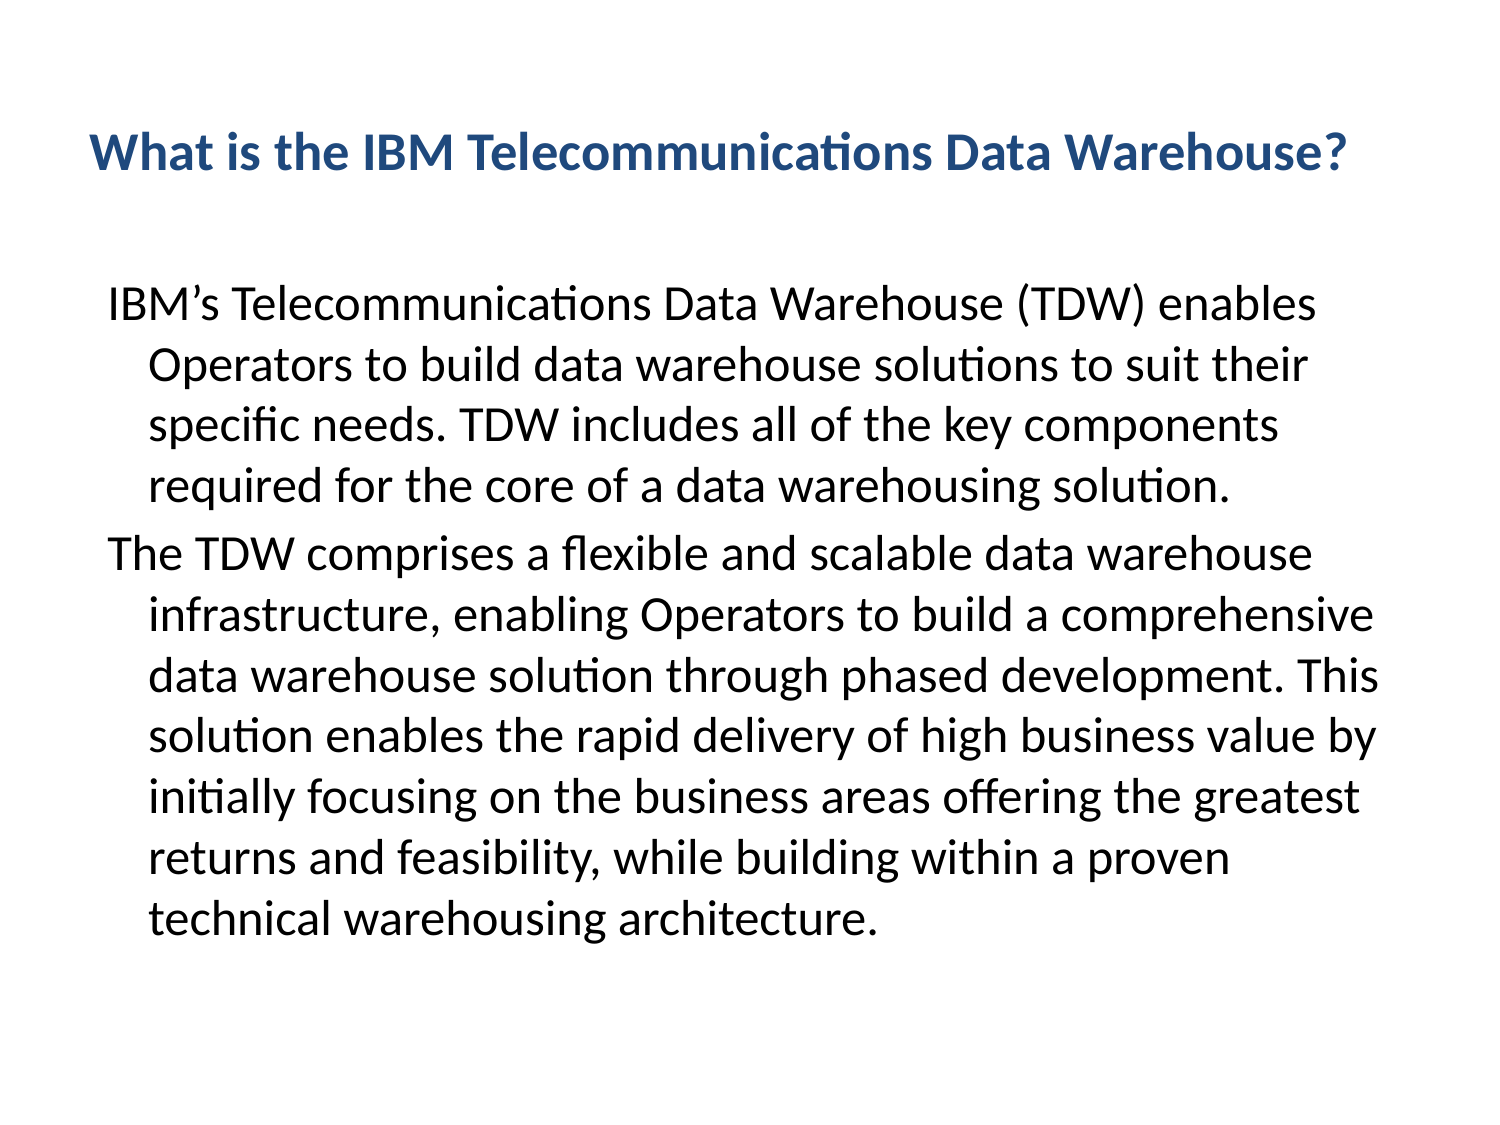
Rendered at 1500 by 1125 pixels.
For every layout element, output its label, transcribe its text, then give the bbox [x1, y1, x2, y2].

text_box What is the IBM Telecommunications Data Warehouse? [74, 87, 1425, 262]
text_box IBM’s Telecommunications Data Warehouse (TDW) enables Operators to build data warehouse solutions to suit their specific needs. TDW includes all of the key components required for the core of a data warehousing solution. The TDW comprises a flexible and scalable data warehouse infrastructure, enabling Operators to build a comprehensive data warehouse solution through phased development. This solution enables the rapid delivery of high business value by initially focusing on the business areas offering the greatest returns and feasibility, while building within a proven technical warehousing architecture. [74, 262, 1425, 1005]
